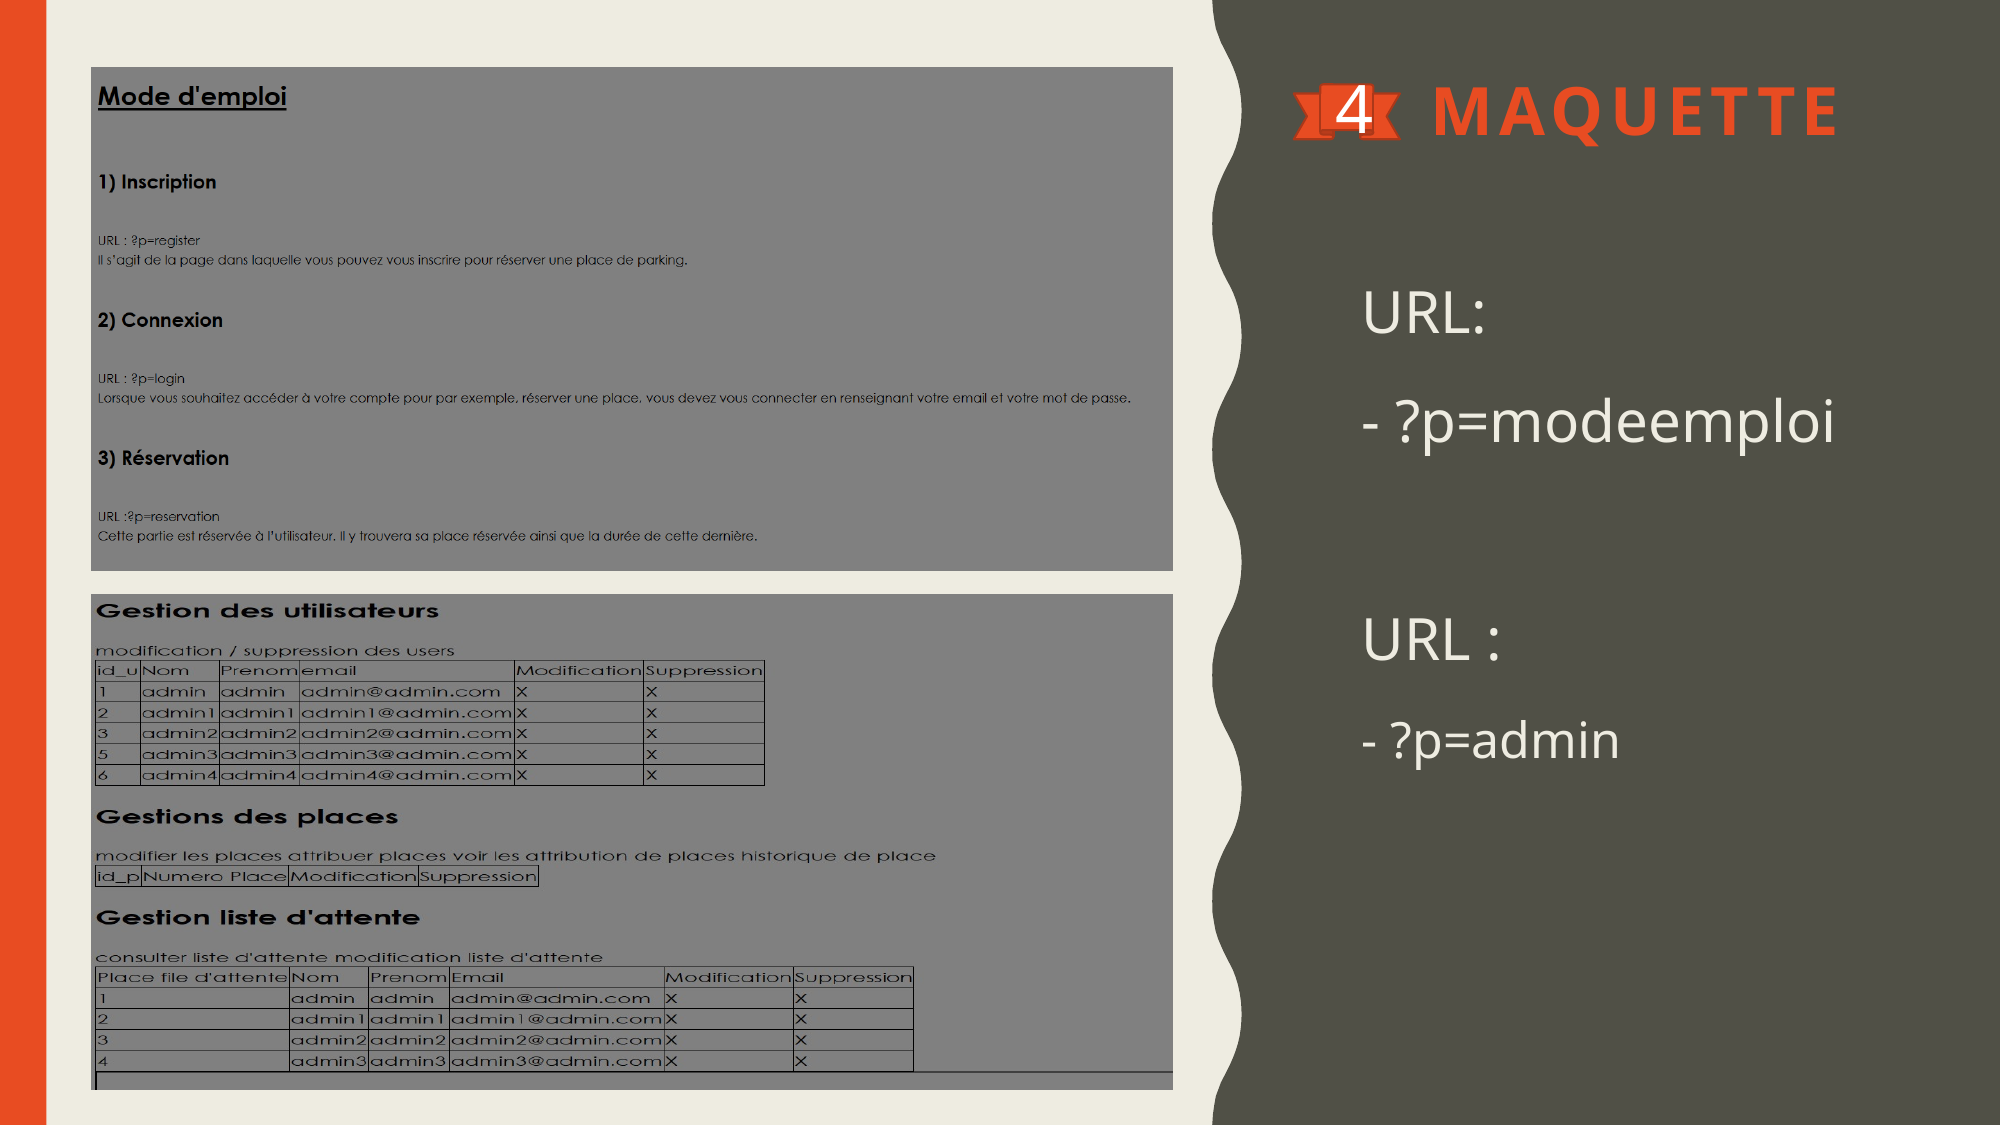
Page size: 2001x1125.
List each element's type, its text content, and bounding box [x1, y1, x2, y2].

picture [91, 67, 1173, 571]
text_box 4 [1292, 83, 1401, 141]
list URL: - ?p=modeemploi URL : - ?p=admin [1346, 253, 1855, 937]
picture [91, 594, 1173, 1090]
title Maquette [1415, 67, 1924, 157]
